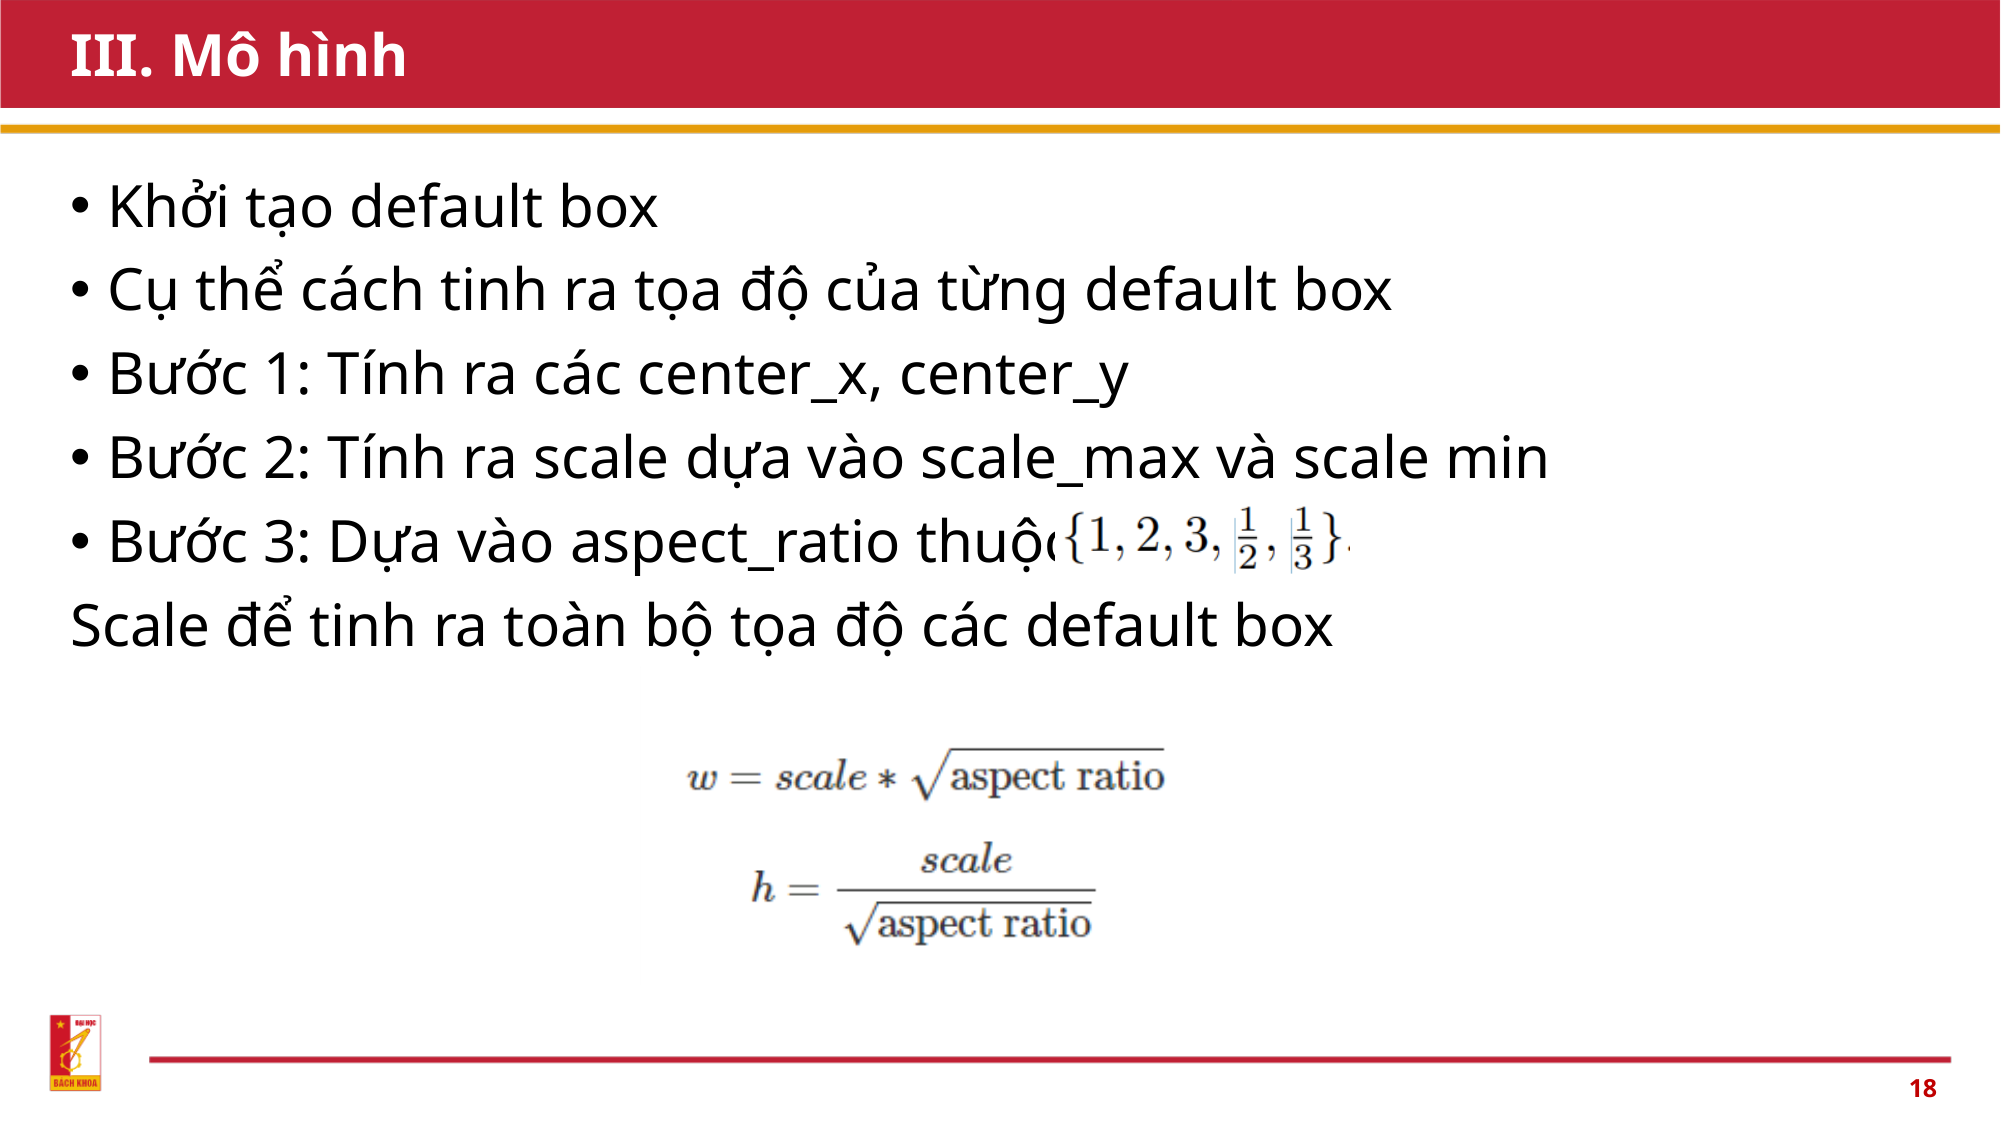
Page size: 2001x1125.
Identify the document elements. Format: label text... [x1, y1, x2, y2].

slide_number 18 [1502, 1065, 1953, 1125]
title III. Mô hình [55, 18, 1945, 90]
list Khởi tạo default box Cụ thể cách tinh ra tọa độ của từng default box Bước 1: Tính ra các center_x, center_y Bước 2: Tính ra scale dựa vào scale_max và scale min Bước 3: Dựa vào aspect_ratio thuộc Scale để tinh ra toàn bộ tọa độ các default box [55, 169, 1945, 980]
picture [0, 0, 2001, 1125]
